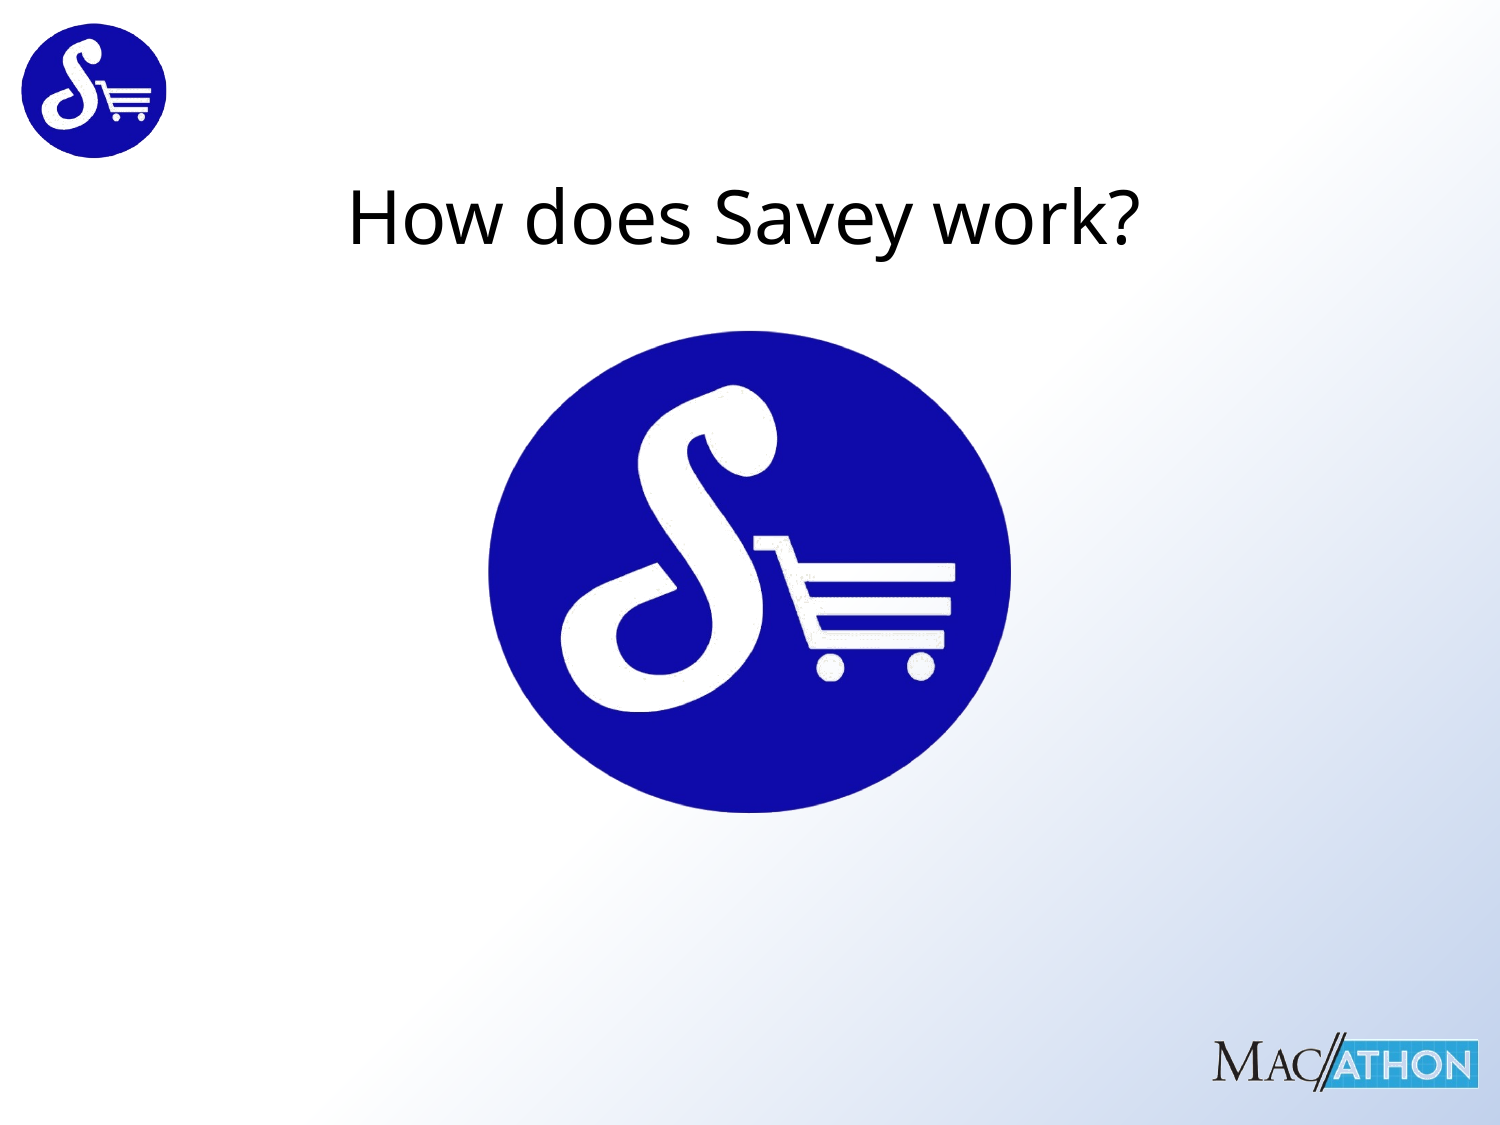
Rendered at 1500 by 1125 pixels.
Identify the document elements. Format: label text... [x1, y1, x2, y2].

picture [8, 12, 176, 168]
picture [444, 290, 1043, 848]
text_box How does Savey work? [99, 162, 1388, 508]
picture [1187, 1012, 1500, 1111]
